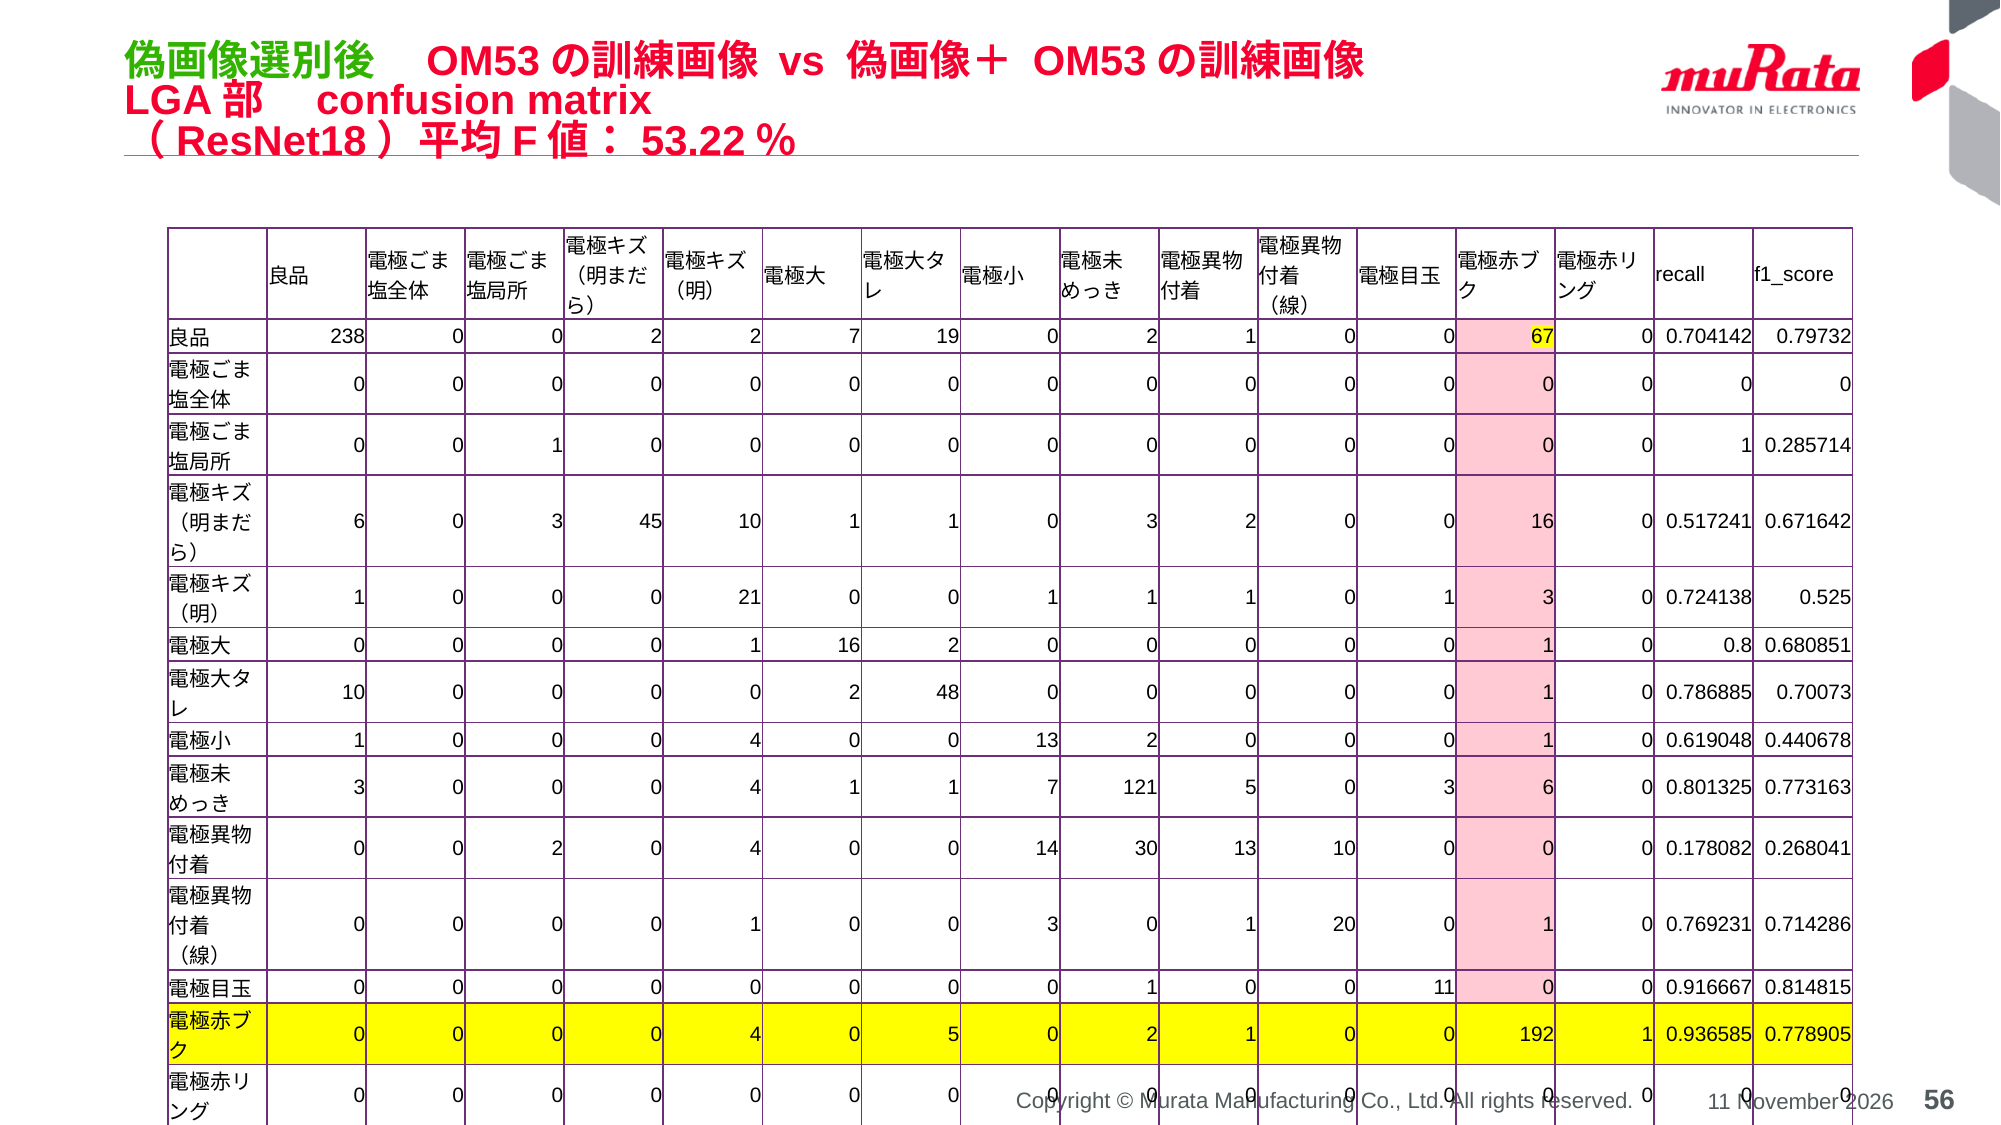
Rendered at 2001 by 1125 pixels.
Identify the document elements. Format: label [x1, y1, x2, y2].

table_cell [565, 1065, 662, 1125]
table_cell [1259, 723, 1356, 755]
table_cell [466, 1004, 563, 1064]
table_header [268, 229, 365, 318]
table_cell [1457, 320, 1554, 352]
table_cell [268, 757, 365, 816]
table_cell [1655, 1004, 1752, 1064]
table_cell [565, 415, 662, 474]
table_cell [1160, 818, 1257, 878]
table_cell [862, 415, 960, 474]
table_cell [565, 971, 662, 1002]
table_cell [367, 1004, 464, 1064]
picture [1661, 44, 1860, 114]
table_cell [565, 354, 662, 413]
table_cell [664, 1065, 762, 1125]
table_cell [268, 723, 365, 755]
table_cell [1259, 1065, 1356, 1125]
table_cell [763, 818, 861, 878]
table_cell [763, 1004, 861, 1064]
table_cell [1556, 971, 1653, 1002]
table_cell [565, 320, 662, 352]
table_cell [862, 723, 960, 755]
table_cell [1754, 1065, 1852, 1125]
table_cell [268, 354, 365, 413]
table_cell [862, 818, 960, 878]
table_cell [367, 476, 464, 566]
table_cell [1061, 1065, 1158, 1125]
table_cell [1061, 628, 1158, 660]
table_cell [1160, 628, 1257, 660]
table_cell [367, 757, 464, 816]
table_cell [367, 320, 464, 352]
table_cell [1457, 971, 1554, 1002]
table_cell [169, 415, 266, 474]
table_cell [1358, 757, 1455, 816]
table_cell [1061, 320, 1158, 352]
table_cell [268, 662, 365, 722]
table_cell [961, 879, 1059, 969]
table_cell [1556, 757, 1653, 816]
table_cell [565, 567, 662, 627]
table_header [862, 229, 960, 318]
table_cell [1061, 971, 1158, 1002]
table_cell [565, 662, 662, 722]
table_cell [268, 1065, 365, 1125]
table_cell [961, 662, 1059, 722]
table_cell [169, 971, 266, 1002]
picture [1912, 0, 2000, 216]
table_cell [1754, 971, 1852, 1002]
table_cell [1259, 971, 1356, 1002]
table_cell [169, 476, 266, 566]
table_header [1754, 229, 1852, 318]
table_cell [466, 567, 563, 627]
table_cell [1655, 567, 1752, 627]
table_cell [862, 757, 960, 816]
table_cell [1655, 476, 1752, 566]
table_cell [1457, 879, 1554, 969]
table_cell [1655, 971, 1752, 1002]
table_cell [1655, 628, 1752, 660]
table_cell [1754, 723, 1852, 755]
table_cell [1457, 1065, 1554, 1125]
table_cell [763, 476, 861, 566]
table_cell [1358, 354, 1455, 413]
table_cell [466, 662, 563, 722]
table_cell [565, 879, 662, 969]
table_cell [268, 476, 365, 566]
table_cell [763, 757, 861, 816]
table_cell [862, 476, 960, 566]
table_cell [1358, 415, 1455, 474]
table_cell [1655, 320, 1752, 352]
table_cell [1061, 879, 1158, 969]
table_cell [1061, 415, 1158, 474]
table_cell [1457, 1004, 1554, 1064]
table_cell [268, 628, 365, 660]
table_header [1061, 229, 1158, 318]
table_cell [1754, 757, 1852, 816]
table_cell [1160, 1065, 1257, 1125]
table_cell [1754, 354, 1852, 413]
table_header [367, 229, 464, 318]
table_cell [862, 628, 960, 660]
table_header [1556, 229, 1653, 318]
table_cell [466, 879, 563, 969]
table_cell [367, 662, 464, 722]
table_cell [664, 628, 762, 660]
table_cell [169, 320, 266, 352]
table_cell [961, 1004, 1059, 1064]
table_cell [1655, 723, 1752, 755]
table_cell [664, 476, 762, 566]
table_cell [1061, 354, 1158, 413]
table_cell [1259, 476, 1356, 566]
table_cell [565, 818, 662, 878]
table_cell [1259, 628, 1356, 660]
table_cell [1655, 354, 1752, 413]
table_cell [763, 628, 861, 660]
table_cell [1457, 628, 1554, 660]
table_cell [1457, 757, 1554, 816]
table_header [169, 229, 266, 318]
table_cell [1457, 818, 1554, 878]
table_cell [1457, 354, 1554, 413]
table_cell [565, 476, 662, 566]
table_cell [1160, 476, 1257, 566]
table_cell [169, 1065, 266, 1125]
table_cell [664, 567, 762, 627]
table_cell [1457, 415, 1554, 474]
table_cell [1259, 354, 1356, 413]
table_cell [1655, 879, 1752, 969]
table_cell [268, 320, 365, 352]
table_cell [1754, 567, 1852, 627]
table_cell [862, 354, 960, 413]
table_cell [1457, 476, 1554, 566]
table_cell [961, 1065, 1059, 1125]
table_cell [268, 1004, 365, 1064]
table_cell [169, 1004, 266, 1064]
table_cell [763, 879, 861, 969]
table_cell [169, 879, 266, 969]
table_cell [367, 818, 464, 878]
table_cell [664, 818, 762, 878]
table_cell [565, 723, 662, 755]
table_cell [664, 971, 762, 1002]
table_cell [1754, 1004, 1852, 1064]
table_header [1259, 229, 1356, 318]
table_cell [1160, 662, 1257, 722]
table_cell [466, 757, 563, 816]
table_header [961, 229, 1059, 318]
table_cell [664, 723, 762, 755]
table_cell [862, 320, 960, 352]
table_cell [1160, 320, 1257, 352]
table_cell [1556, 662, 1653, 722]
table_cell [1061, 662, 1158, 722]
table_cell [1358, 879, 1455, 969]
table_cell [961, 757, 1059, 816]
table_cell [466, 971, 563, 1002]
table_cell [1358, 971, 1455, 1002]
table_cell [1556, 567, 1653, 627]
table_cell [1358, 662, 1455, 722]
table_header [1457, 229, 1554, 318]
table_cell [268, 415, 365, 474]
table_cell [664, 415, 762, 474]
table_cell [763, 1065, 861, 1125]
table_cell [466, 354, 563, 413]
table_cell [565, 1004, 662, 1064]
table_cell [1358, 818, 1455, 878]
table_cell [367, 1065, 464, 1125]
table_cell [1556, 476, 1653, 566]
table_cell [1556, 354, 1653, 413]
table_cell [466, 415, 563, 474]
table_cell [1259, 415, 1356, 474]
table_cell [367, 628, 464, 660]
table_cell [565, 628, 662, 660]
table_cell [1358, 1004, 1455, 1064]
table_cell [1457, 723, 1554, 755]
table_cell [1754, 476, 1852, 566]
table_cell [367, 971, 464, 1002]
table_cell [1061, 1004, 1158, 1064]
table_cell [1754, 320, 1852, 352]
table_cell [1457, 662, 1554, 722]
table_cell [367, 415, 464, 474]
table_cell [961, 628, 1059, 660]
table_cell [1556, 628, 1653, 660]
table_cell [169, 628, 266, 660]
table_cell [862, 971, 960, 1002]
table_cell [268, 818, 365, 878]
title [124, 45, 1723, 161]
table_cell [1259, 567, 1356, 627]
table_cell [1160, 757, 1257, 816]
table_cell [763, 415, 861, 474]
table_cell [1754, 628, 1852, 660]
table_cell [1061, 723, 1158, 755]
table_cell [763, 971, 861, 1002]
table_cell [763, 354, 861, 413]
table_cell [169, 354, 266, 413]
table_cell [1556, 723, 1653, 755]
table_cell [1259, 662, 1356, 722]
table_cell [862, 567, 960, 627]
table_cell [367, 354, 464, 413]
table_cell [1160, 971, 1257, 1002]
table_cell [1061, 476, 1158, 566]
table_cell [466, 723, 563, 755]
table_cell [1655, 818, 1752, 878]
table_cell [1259, 1004, 1356, 1064]
table_cell [1655, 757, 1752, 816]
table_cell [367, 723, 464, 755]
table_cell [169, 757, 266, 816]
table_cell [1358, 320, 1455, 352]
table_cell [268, 971, 365, 1002]
table_cell [1160, 723, 1257, 755]
table_cell [1358, 723, 1455, 755]
table_cell [1259, 320, 1356, 352]
table_cell [664, 662, 762, 722]
table_cell [1259, 818, 1356, 878]
table_cell [1259, 757, 1356, 816]
table_cell [763, 567, 861, 627]
table_cell [862, 1004, 960, 1064]
table_cell [961, 567, 1059, 627]
table_cell [1754, 818, 1852, 878]
table_cell [466, 320, 563, 352]
table_header [763, 229, 861, 318]
table_cell [466, 476, 563, 566]
table_cell [664, 879, 762, 969]
table_header [565, 229, 662, 318]
table_cell [169, 723, 266, 755]
table_cell [169, 818, 266, 878]
table_cell [1061, 757, 1158, 816]
table_cell [1358, 1065, 1455, 1125]
table_cell [169, 662, 266, 722]
table_cell [1061, 567, 1158, 627]
table_cell [664, 354, 762, 413]
table_header [466, 229, 563, 318]
table_cell [1754, 415, 1852, 474]
table_cell [961, 354, 1059, 413]
table_cell [961, 723, 1059, 755]
table_cell [862, 879, 960, 969]
table_cell [664, 757, 762, 816]
table_cell [1754, 879, 1852, 969]
table_cell [763, 723, 861, 755]
table_cell [862, 1065, 960, 1125]
table_cell [1655, 1065, 1752, 1125]
table_cell [466, 628, 563, 660]
table_cell [1358, 476, 1455, 566]
table_cell [1160, 879, 1257, 969]
table_cell [961, 971, 1059, 1002]
table_cell [268, 879, 365, 969]
table_cell [1556, 1004, 1653, 1064]
table_cell [664, 1004, 762, 1064]
table_header [1655, 229, 1752, 318]
table_cell [367, 879, 464, 969]
table_header [664, 229, 762, 318]
table_cell [1160, 415, 1257, 474]
table_cell [1556, 1065, 1653, 1125]
table_cell [169, 567, 266, 627]
table_cell [1556, 320, 1653, 352]
table_cell [367, 567, 464, 627]
table_header [1160, 229, 1257, 318]
table_cell [268, 567, 365, 627]
table_cell [1556, 415, 1653, 474]
table_cell [1556, 879, 1653, 969]
table_cell [1556, 818, 1653, 878]
table_cell [763, 320, 861, 352]
table_cell [466, 818, 563, 878]
table_cell [961, 476, 1059, 566]
table_cell [1160, 354, 1257, 413]
table_cell [565, 757, 662, 816]
table_cell [1061, 818, 1158, 878]
table_cell [961, 415, 1059, 474]
table_cell [1160, 1004, 1257, 1064]
table_cell [1358, 567, 1455, 627]
table_header [1358, 229, 1455, 318]
table_cell [1457, 567, 1554, 627]
table_cell [466, 1065, 563, 1125]
table_cell [1259, 879, 1356, 969]
table_cell [1358, 628, 1455, 660]
table_cell [961, 818, 1059, 878]
table_cell [1655, 415, 1752, 474]
table_cell [1655, 662, 1752, 722]
table_cell [763, 662, 861, 722]
table_cell [664, 320, 762, 352]
table_cell [862, 662, 960, 722]
table_cell [961, 320, 1059, 352]
table_cell [1160, 567, 1257, 627]
table_cell [1754, 662, 1852, 722]
